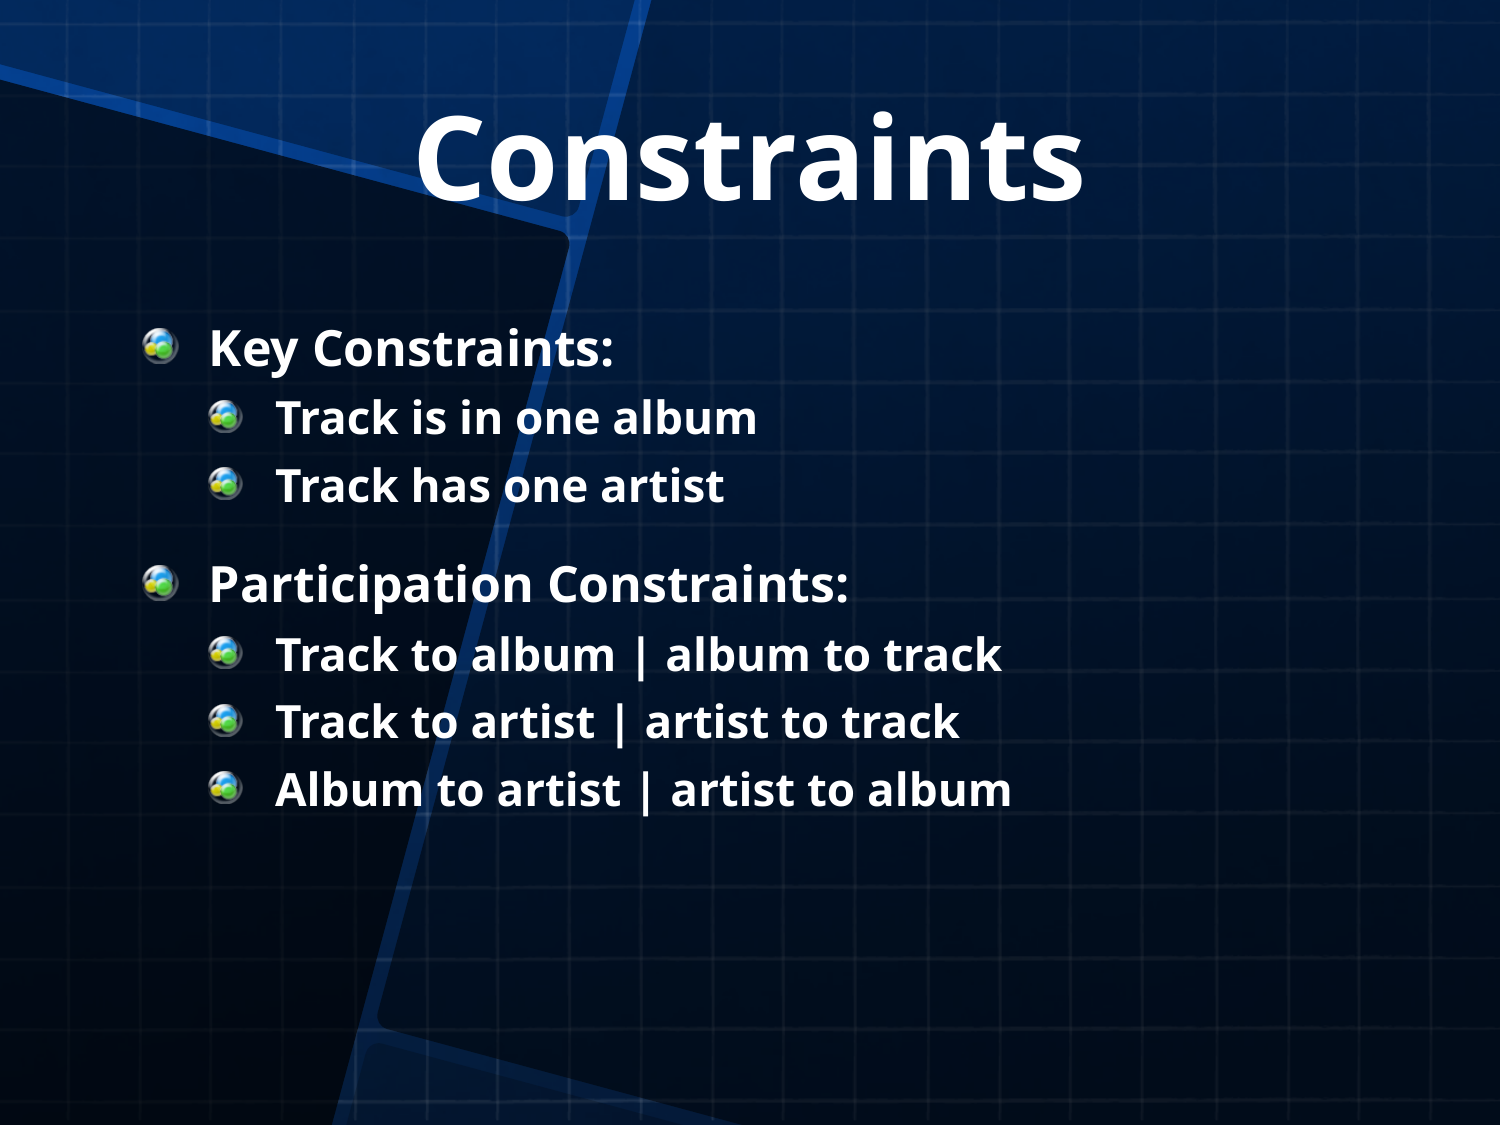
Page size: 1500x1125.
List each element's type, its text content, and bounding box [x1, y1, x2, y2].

list Key Constraints: Track is in one album Track has one artist Participation Constraints: Track to album | album to track Track to artist | artist to track Album to artist | artist to album [127, 308, 1372, 958]
picture [0, 0, 1500, 1125]
title Constraints [127, 17, 1372, 289]
